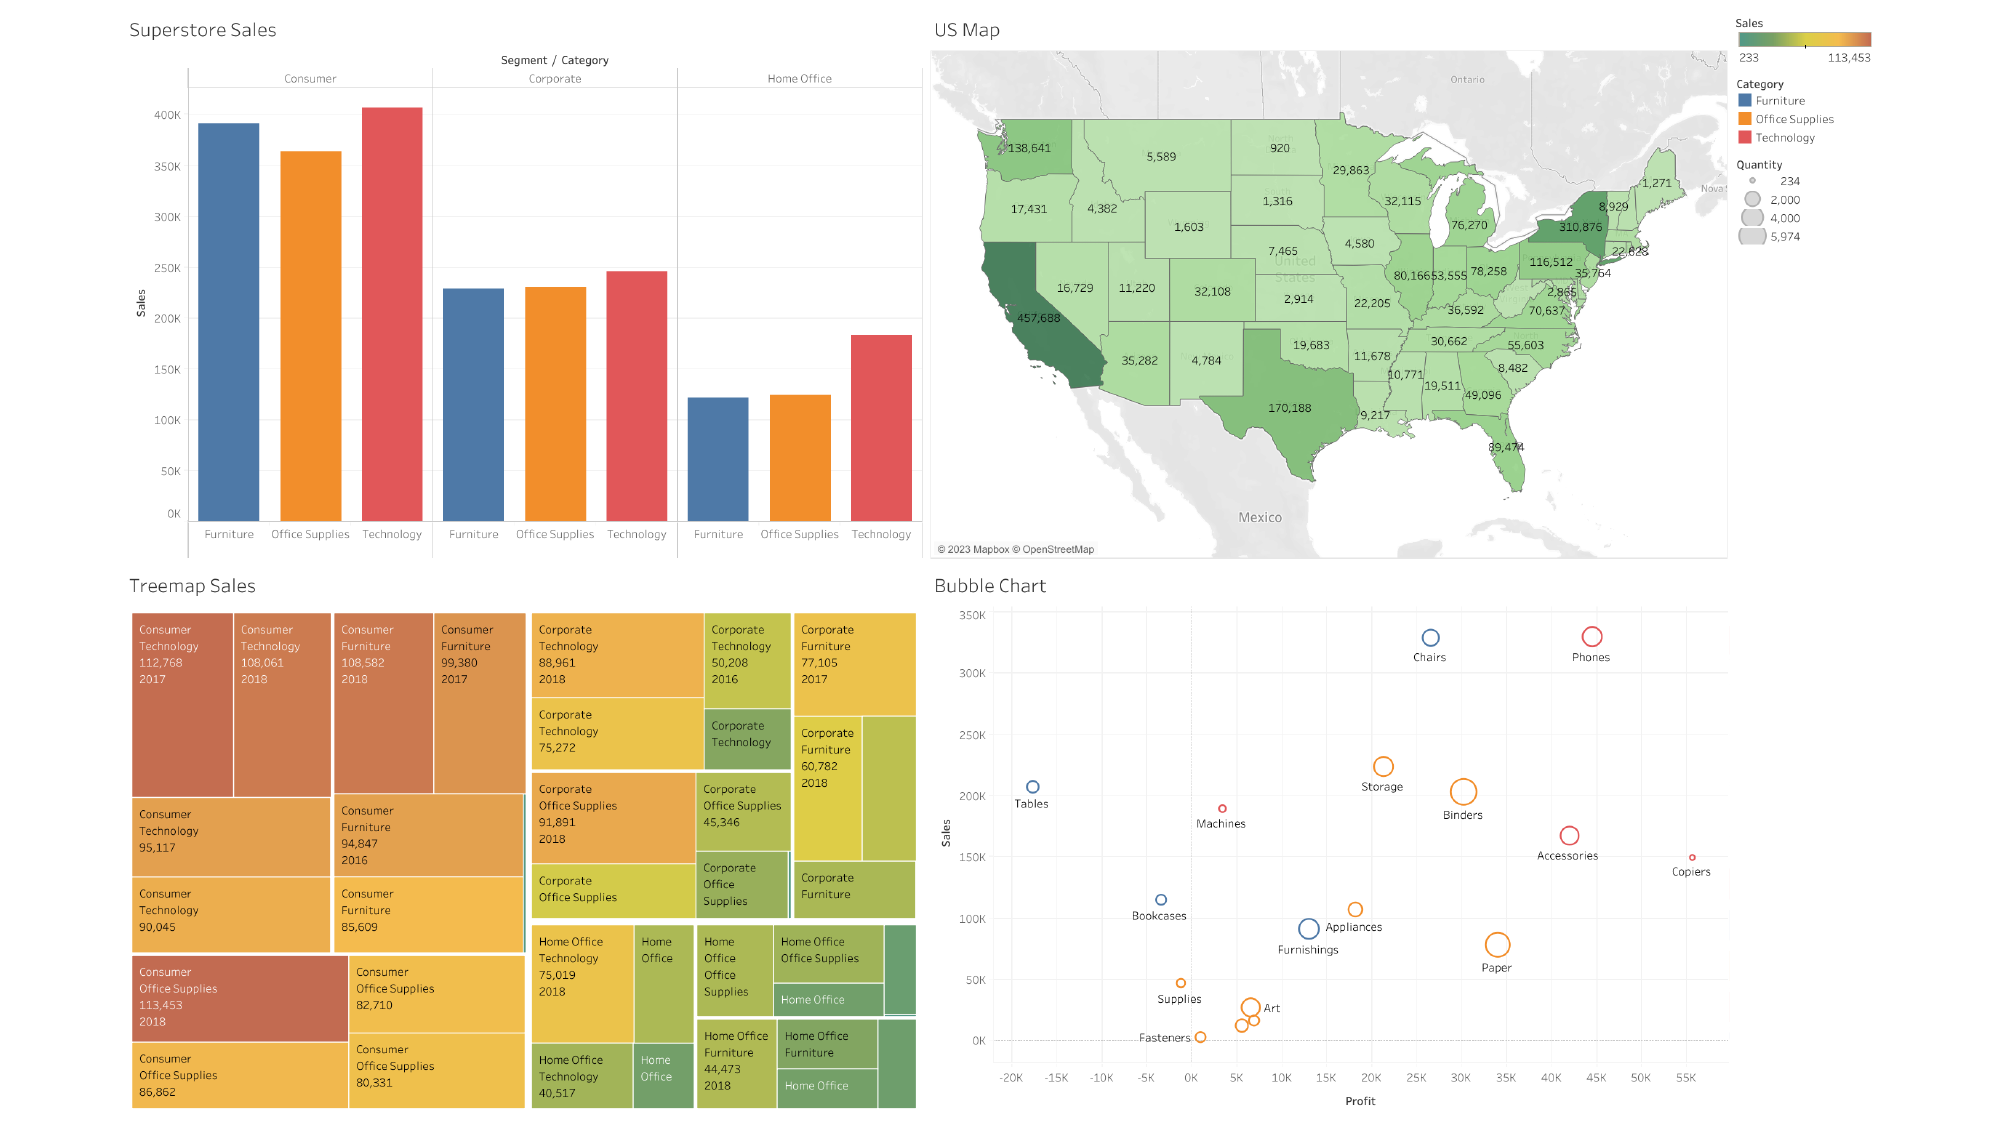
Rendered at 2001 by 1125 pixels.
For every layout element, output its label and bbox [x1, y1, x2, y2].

picture [114, 0, 1886, 1125]
